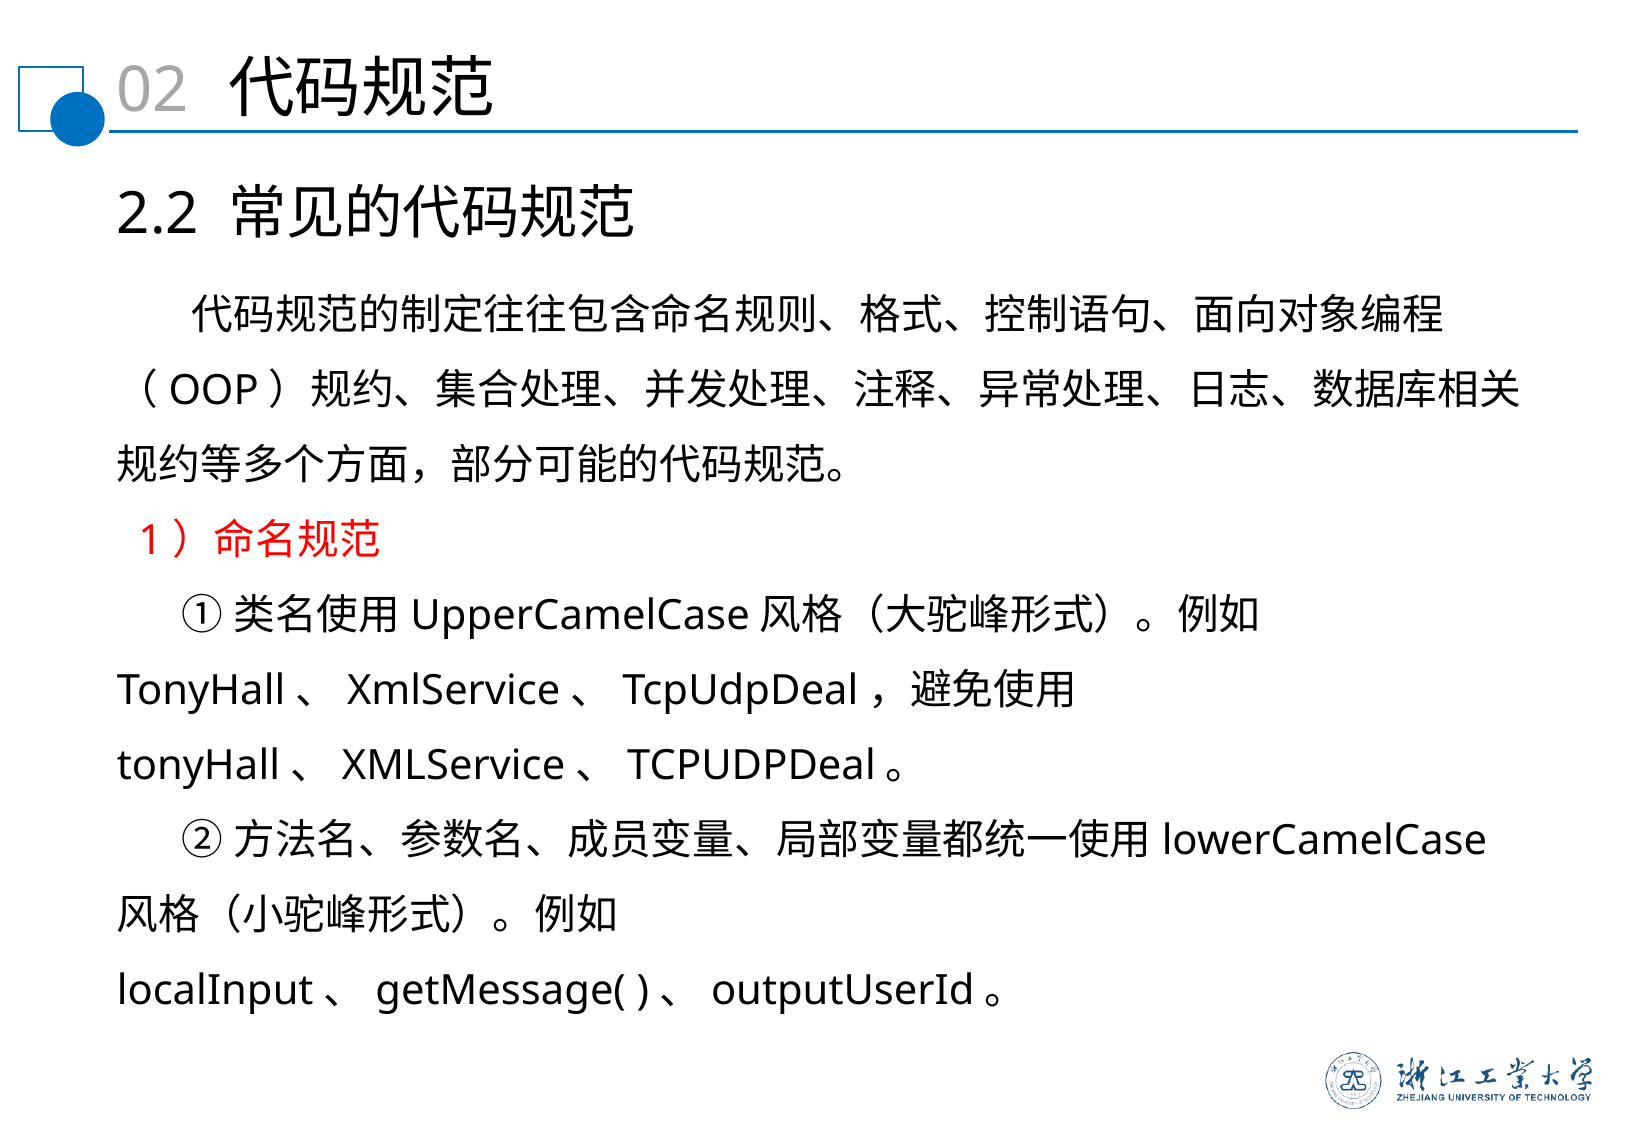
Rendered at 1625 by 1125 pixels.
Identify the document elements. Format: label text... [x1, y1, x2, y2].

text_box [18, 66, 105, 147]
text_box 2.2 常见的代码规范 [45, 139, 702, 253]
text_box 代码规范的制定往往包含命名规则、格式、控制语句、面向对象编程（OOP）规约、集合处理、并发处理、注释、异常处理、日志、数据库相关规约等多个方面，部分可能的代码规范。 1）命名规范 ①类名使用UpperCamelCase风格（大驼峰形式）。例如TonyHall、XmlService、TcpUdpDeal，避免使用tonyHall、XMLService、TCPUDPDeal。 ②方法名、参数名、成员变量、局部变量都统一使用lowerCamelCase风格（小驼峰形式）。例如localInput、getMessage( )、outputUserId。 [45, 255, 1544, 1020]
text_box 02 [77, 40, 211, 131]
picture [1311, 1036, 1605, 1121]
text_box 代码规范 [211, 36, 990, 130]
